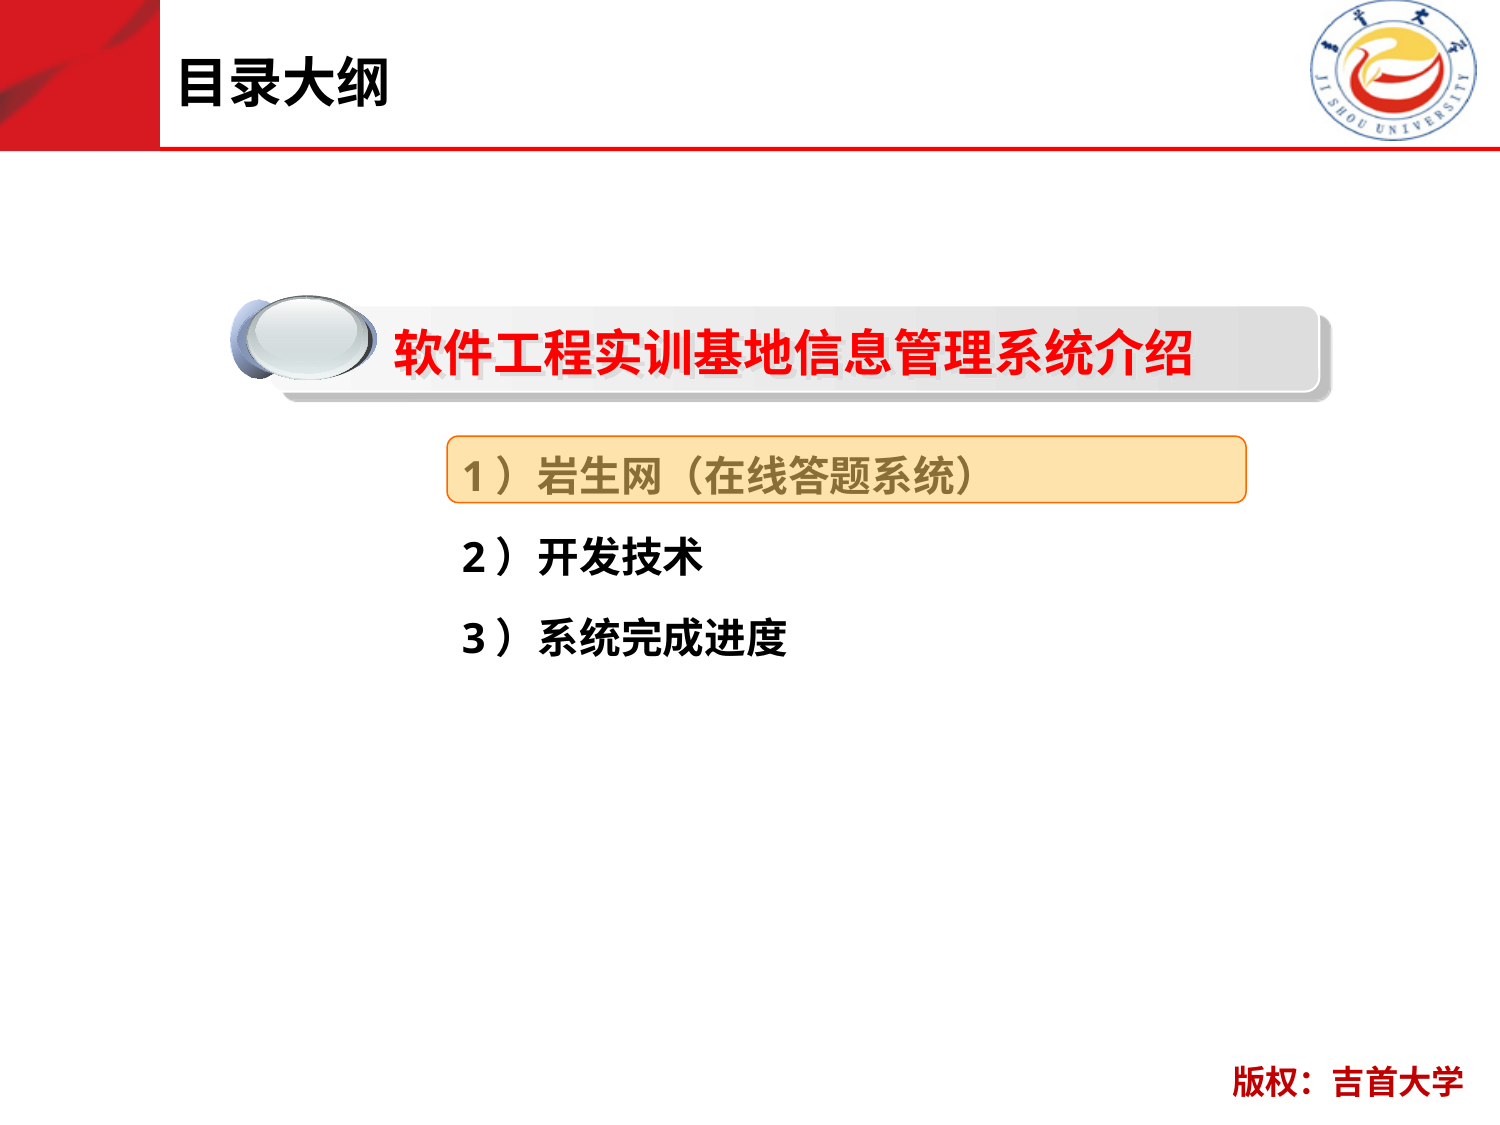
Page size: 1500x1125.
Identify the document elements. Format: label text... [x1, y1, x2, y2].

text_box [229, 295, 1320, 396]
text_box [447, 436, 1247, 503]
picture [0, 0, 160, 151]
text_box 1）岩生网（在线答题系统） 2）开发技术 3）系统完成进度 [447, 432, 1282, 693]
text_box 目录大纲 [159, 37, 960, 125]
picture [1310, 0, 1477, 141]
